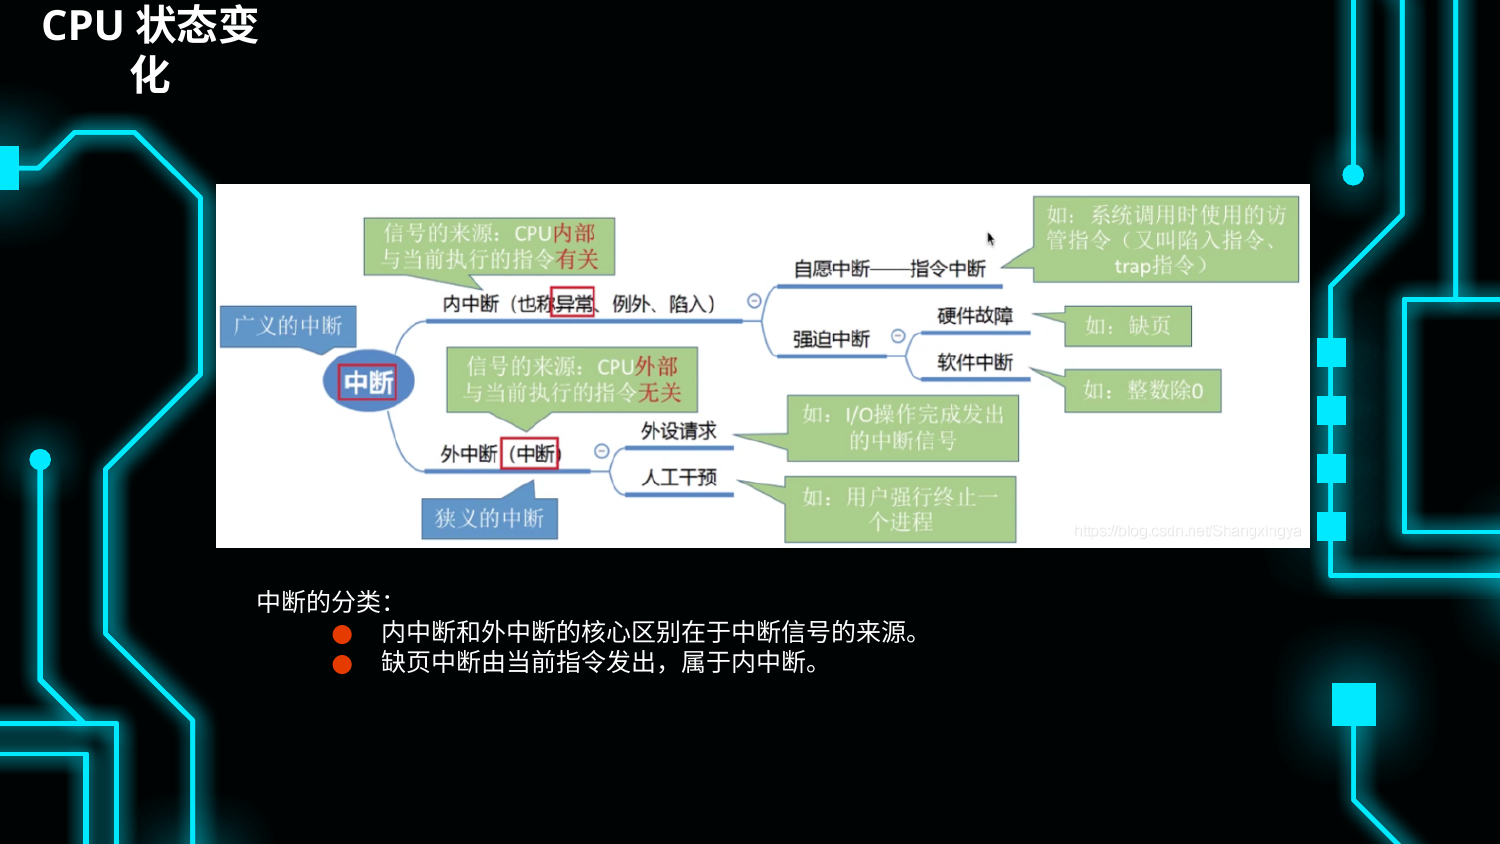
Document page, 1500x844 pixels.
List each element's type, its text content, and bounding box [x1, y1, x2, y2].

text_box 中断的分类： 内中断和外中断的核心区别在于中断信号的来源。 缺页中断由当前指令发出，属于内中断。 [216, 571, 1263, 723]
title CPU状态变化 [7, 9, 295, 88]
picture [216, 184, 1310, 548]
